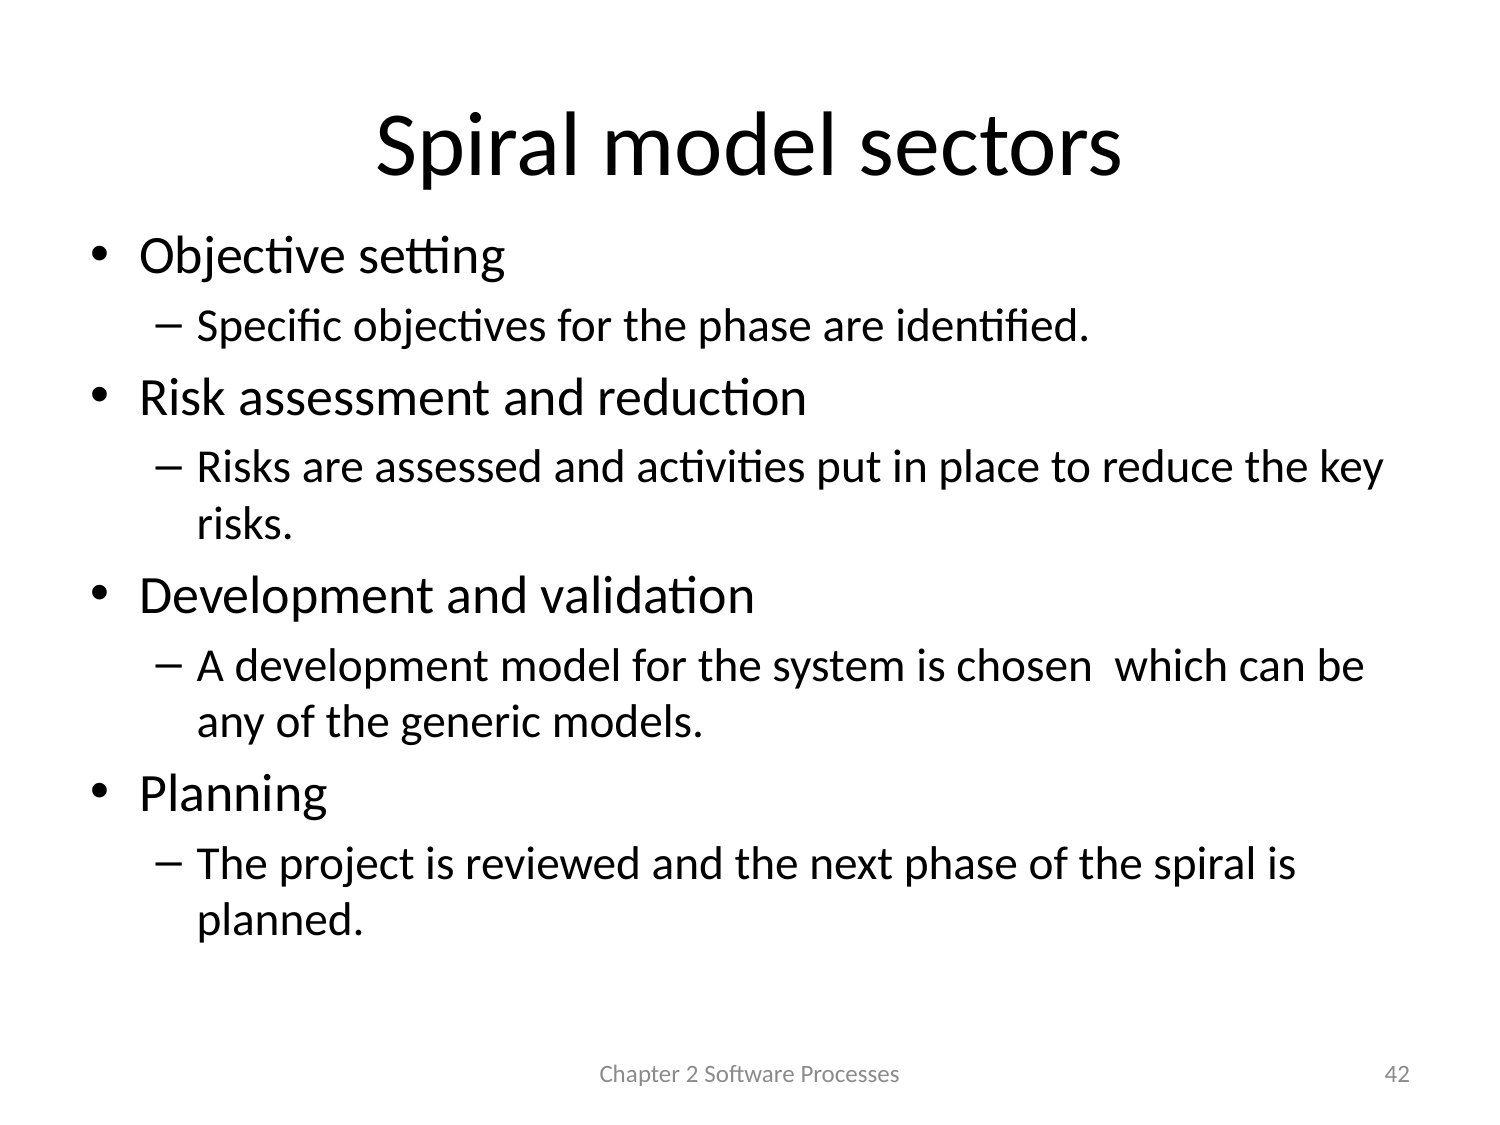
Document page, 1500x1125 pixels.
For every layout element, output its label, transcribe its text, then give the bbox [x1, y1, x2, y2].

list Objective setting Specific objectives for the phase are identified. Risk assessment and reduction Risks are assessed and activities put in place to reduce the key risks. Development and validation A development model for the system is chosen which can be any of the generic models. Planning The project is reviewed and the next phase of the spiral is planned. [75, 212, 1425, 955]
title Spiral model sectors [75, 45, 1425, 212]
footer Chapter 2 Software Processes [512, 1042, 988, 1103]
slide_number 42 [1074, 1042, 1425, 1103]
